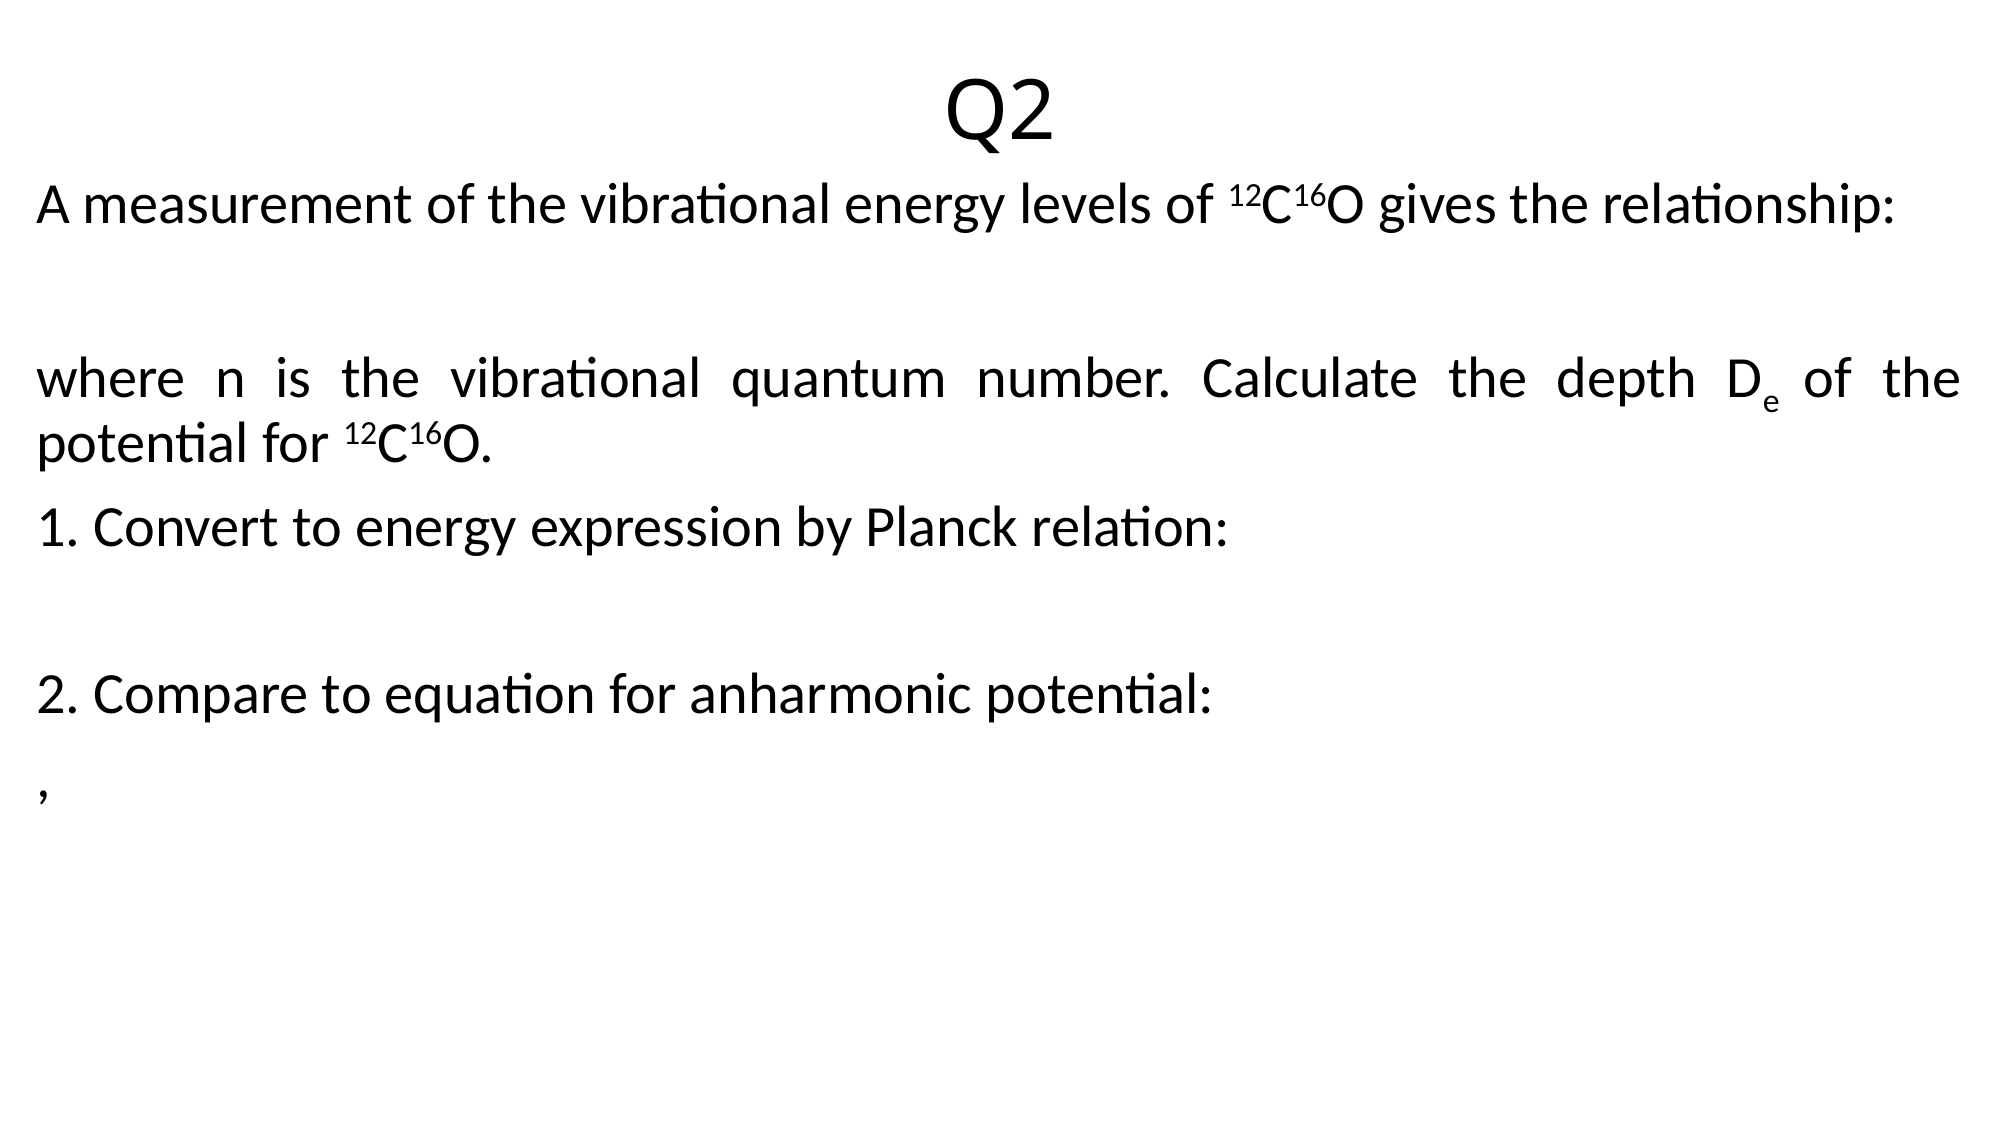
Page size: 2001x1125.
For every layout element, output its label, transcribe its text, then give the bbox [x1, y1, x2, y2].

title Q2 [137, 59, 1863, 166]
